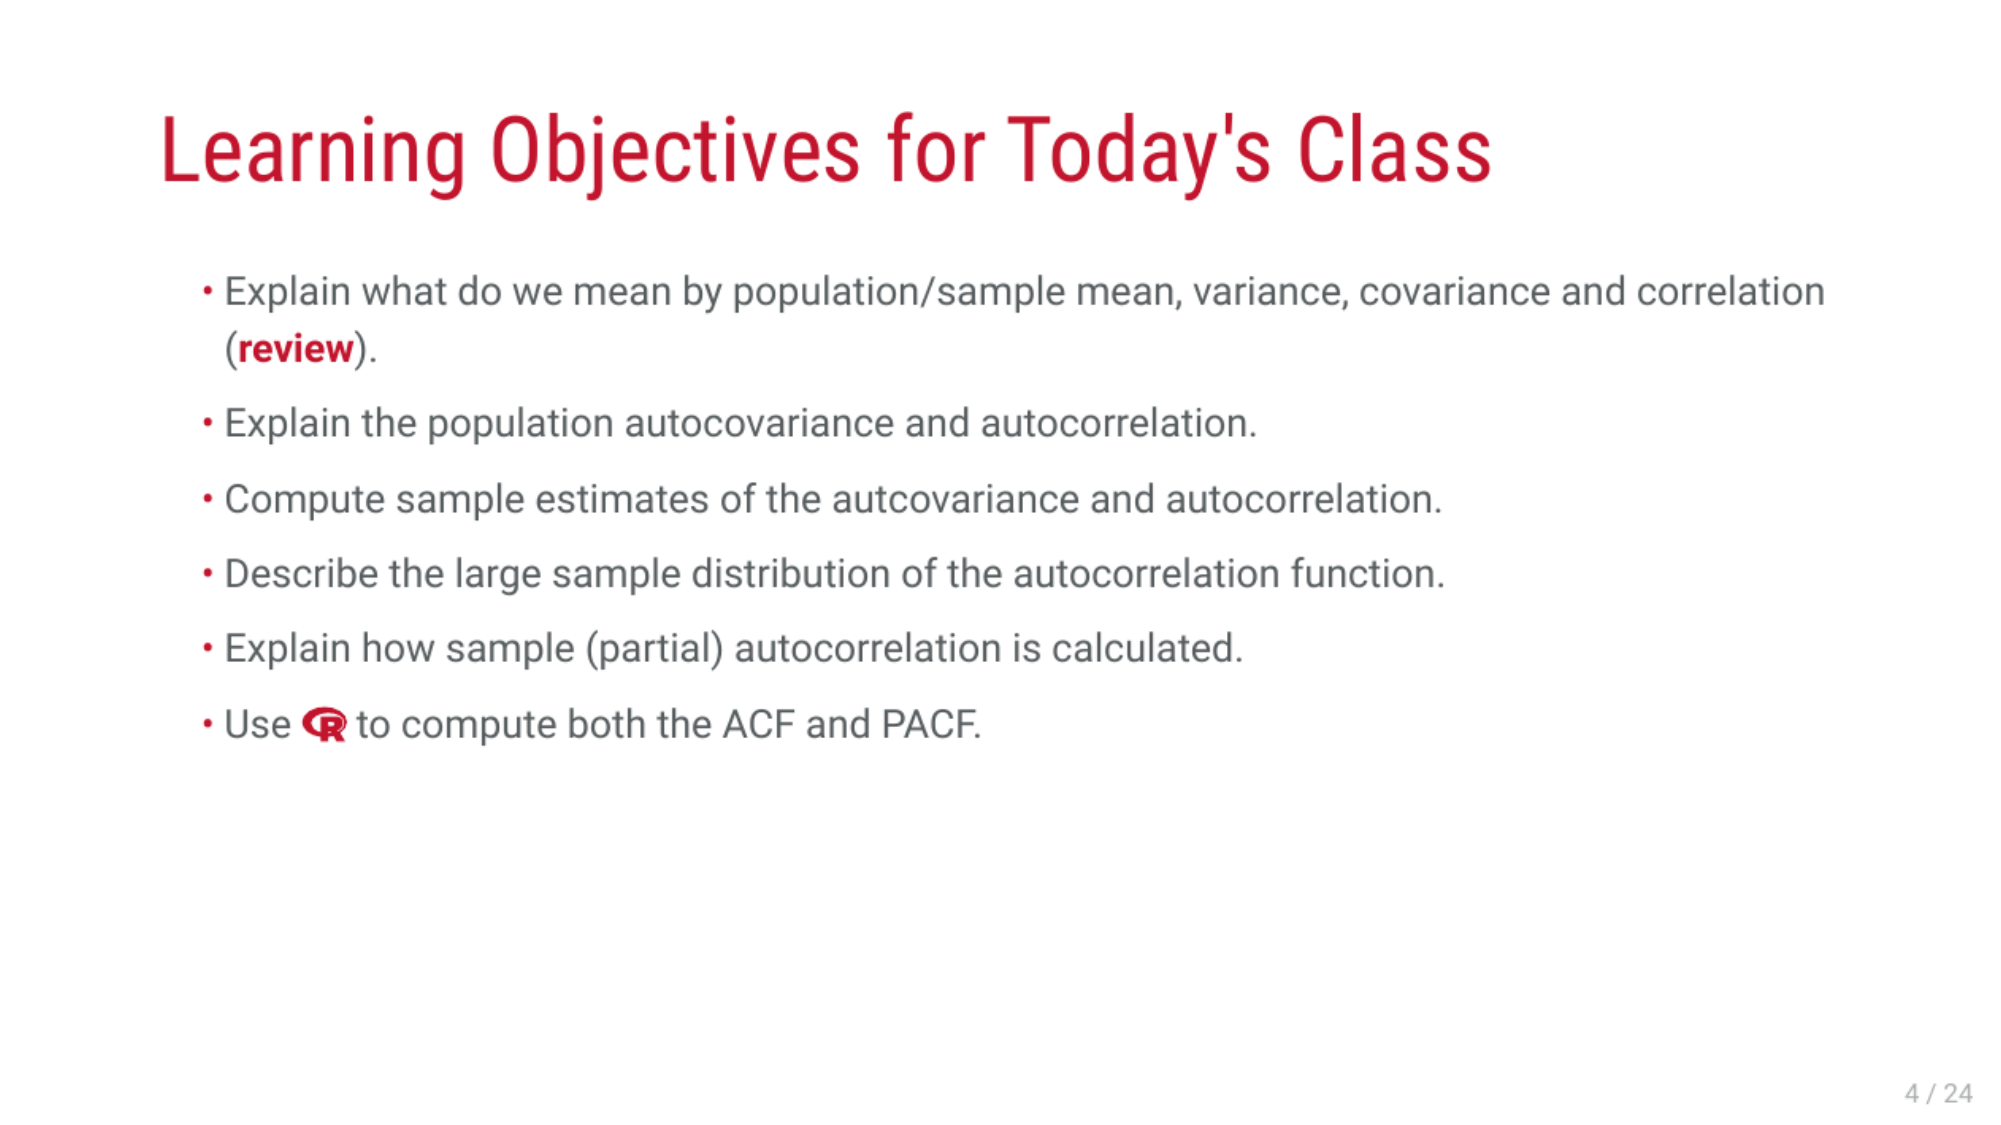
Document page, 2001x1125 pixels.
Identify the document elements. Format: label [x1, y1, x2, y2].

list [0, 0, 2000, 1125]
